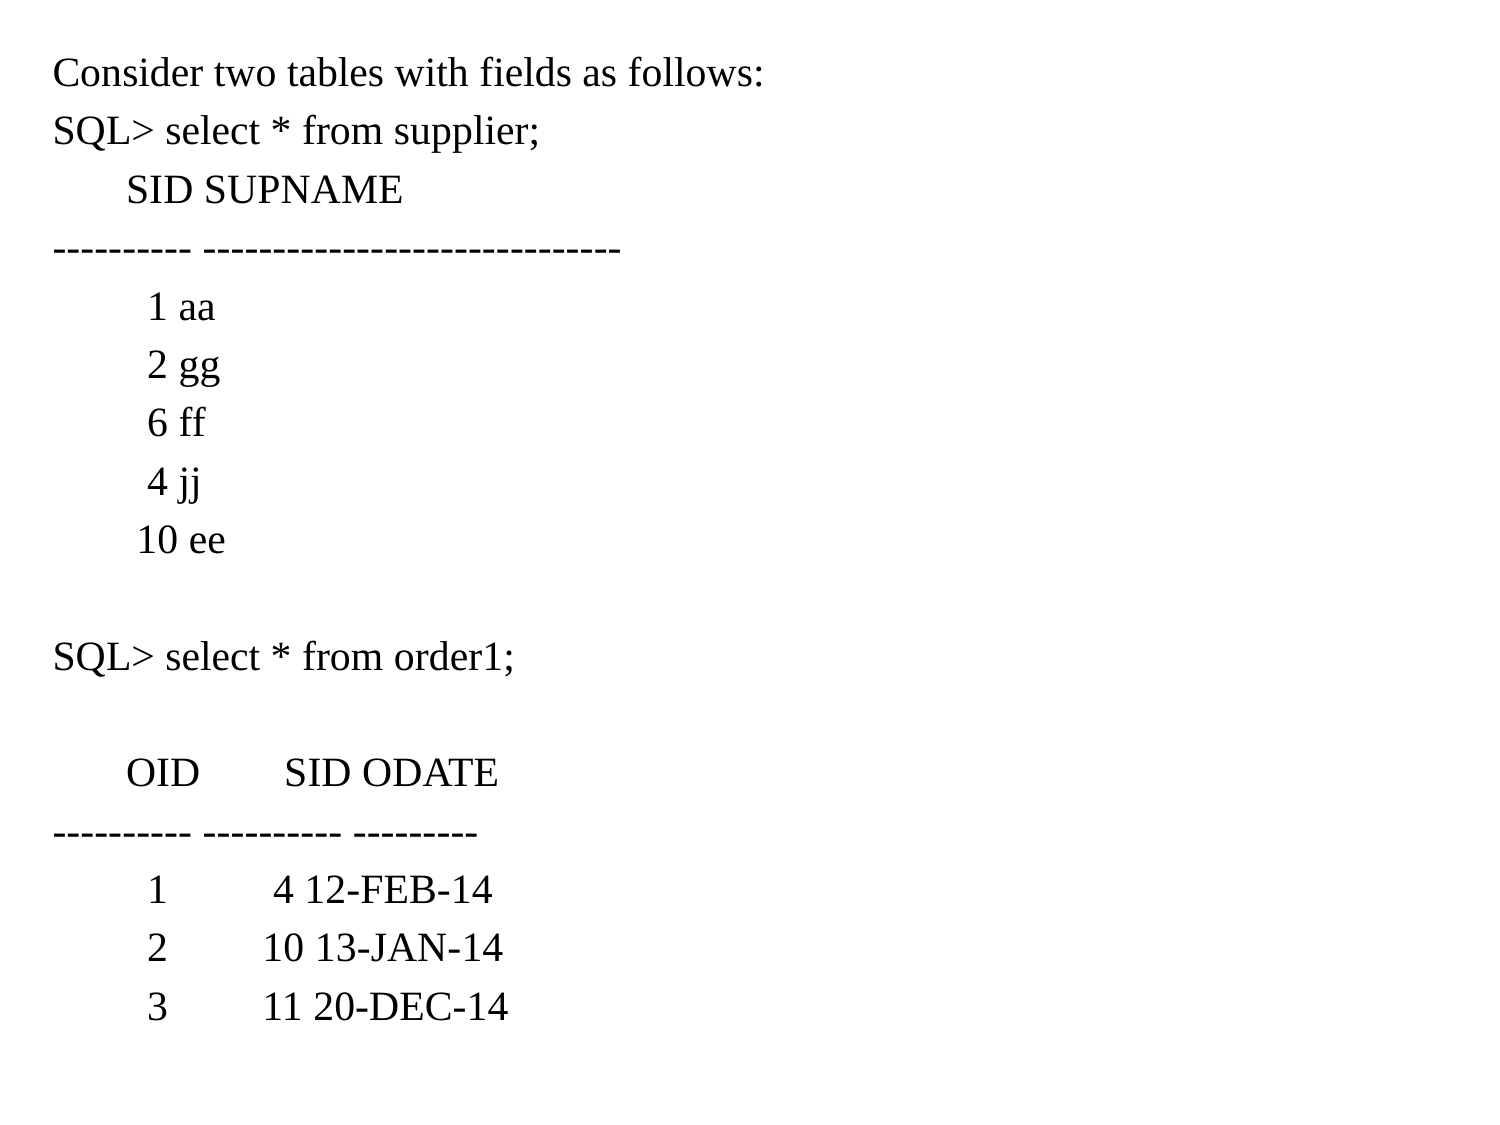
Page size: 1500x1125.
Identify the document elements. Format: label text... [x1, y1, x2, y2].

list Consider two tables with fields as follows: SQL> select * from supplier; SID SUPNAME ---------- ------------------------------ 1 aa 2 gg 6 ff 4 jj 10 ee SQL> select * from order1; OID SID ODATE ---------- ---------- --------- 1 4 12-FEB-14 2 10 13-JAN-14 3 11 20-DEC-14 [37, 37, 1475, 1088]
